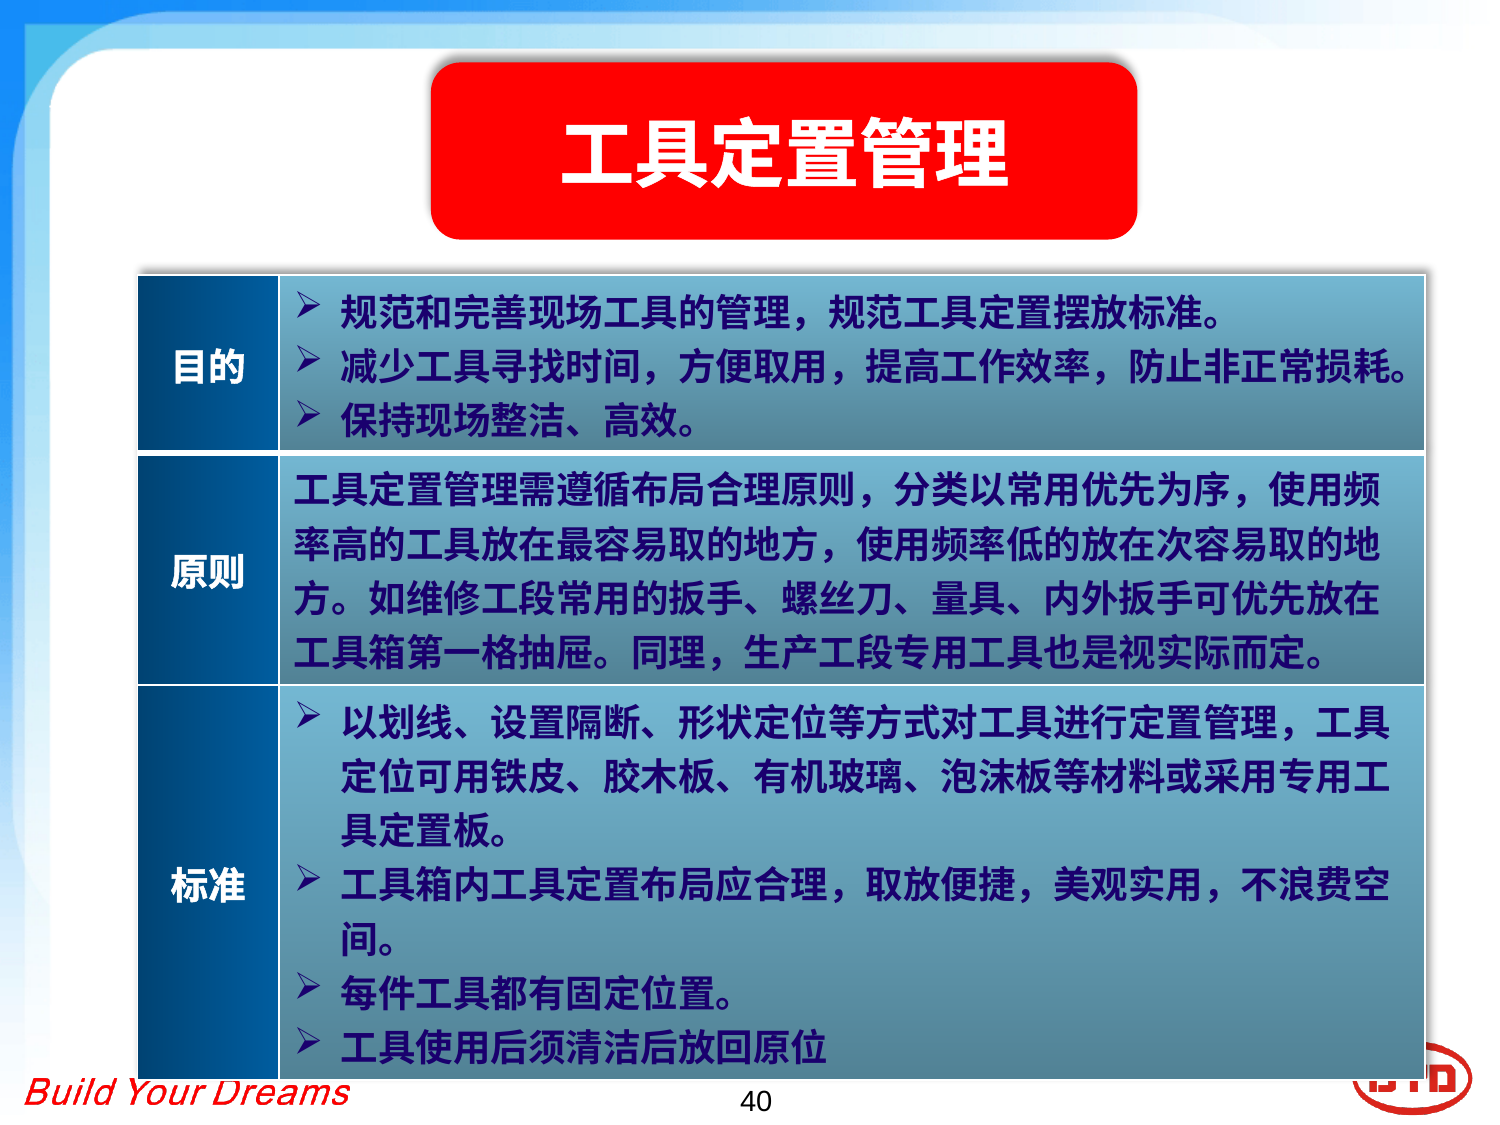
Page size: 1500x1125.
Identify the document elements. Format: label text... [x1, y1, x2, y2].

table_cell 以划线、设置隔断、形状定位等方式对工具进行定置管理，工具定位可用铁皮、胶木板、有机玻璃、泡沫板等材料或采用专用工具定置板。 工具箱内工具定置布局应合理，取放便捷，美观实用，不浪费空间。 每件工具都有固定位置。 工具使用后须清洁后放回原位 [280, 686, 1424, 1079]
table_cell 原则 [138, 456, 278, 684]
slide_number 40 [437, 1082, 788, 1125]
table_cell 工具定置管理需遵循布局合理原则，分类以常用优先为序，使用频率高的工具放在最容易取的地方，使用频率低的放在次容易取的地方。如维修工段常用的扳手、螺丝刀、量具、内外扳手可优先放在工具箱第一格抽屉。同理，生产工段专用工具也是视实际而定。 [280, 456, 1424, 684]
table_header 规范和完善现场工具的管理，规范工具定置摆放标准。 减少工具寻找时间，方便取用，提高工作效率，防止非正常损耗。 保持现场整洁、高效。 [280, 276, 1424, 450]
table_header 目的 [138, 276, 278, 450]
text_box 工具定置管理 [430, 62, 1138, 240]
picture [0, 0, 1500, 1125]
table_cell 标准 [138, 686, 278, 1079]
